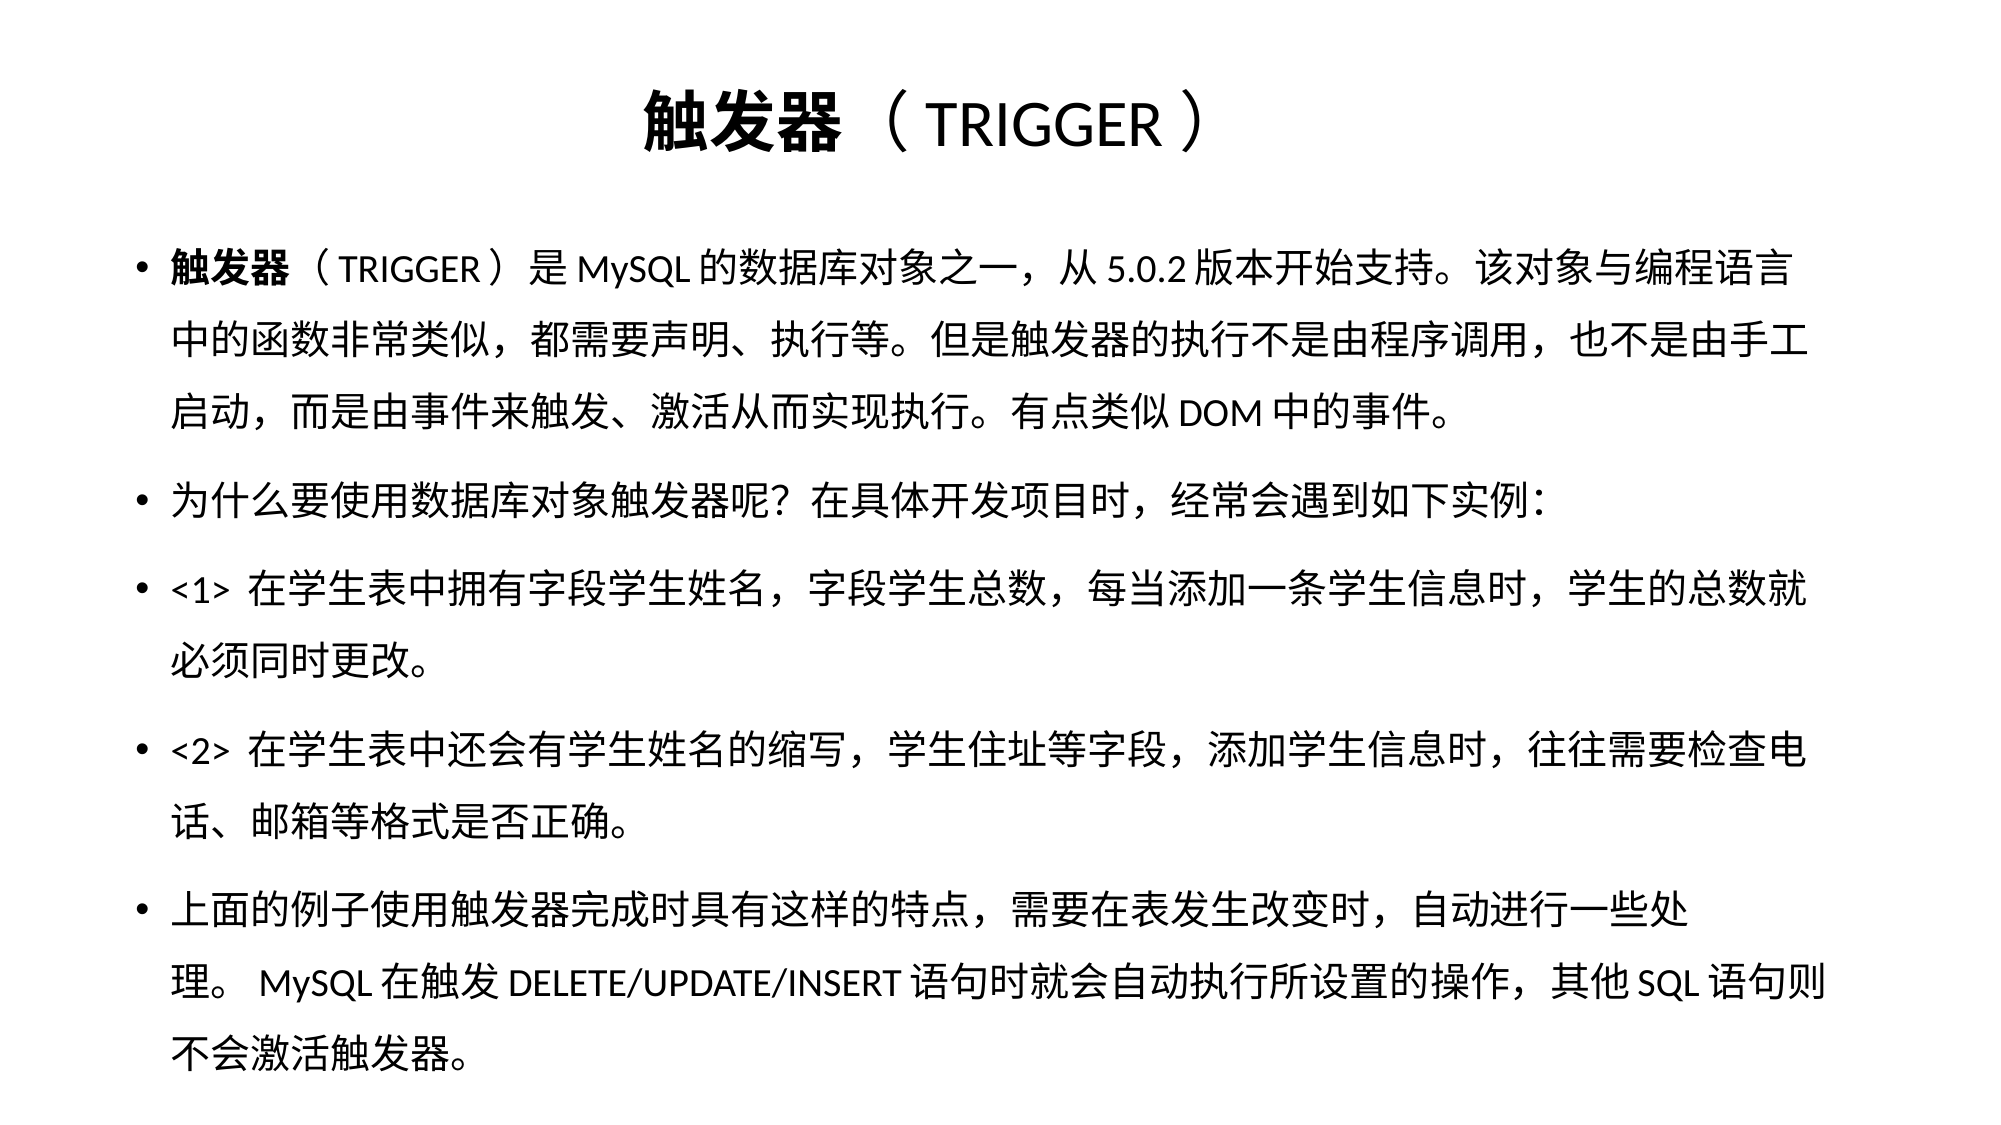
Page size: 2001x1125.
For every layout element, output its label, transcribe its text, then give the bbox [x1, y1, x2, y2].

text_box 触发器（TRIGGER） [628, 71, 1262, 167]
list 触发器（TRIGGER）是MySQL的数据库对象之一，从5.0.2版本开始支持。该对象与编程语言中的函数非常类似，都需要声明、执行等。但是触发器的执行不是由程序调用，也不是由手工启动，而是由事件来触发、激活从而实现执行。有点类似DOM中的事件。 为什么要使用数据库对象触发器呢？在具体开发项目时，经常会遇到如下实例： <1> 在学生表中拥有字段学生姓名，字段学生总数，每当添加一条学生信息时，学生的总数就必须同时更改。 <2> 在学生表中还会有学生姓名的缩写，学生住址等字段，添加学生信息时，往往需要检查电话、邮箱等格式是否正确。 上面的例子使用触发器完成时具有这样的特点，需要在表发生改变时，自动进行一些处理。MySQL在触发DELETE/UPDATE/INSERT语句时就会自动执行所设置的操作，其他SQL语句则不会激活触发器。 [120, 211, 1846, 1095]
